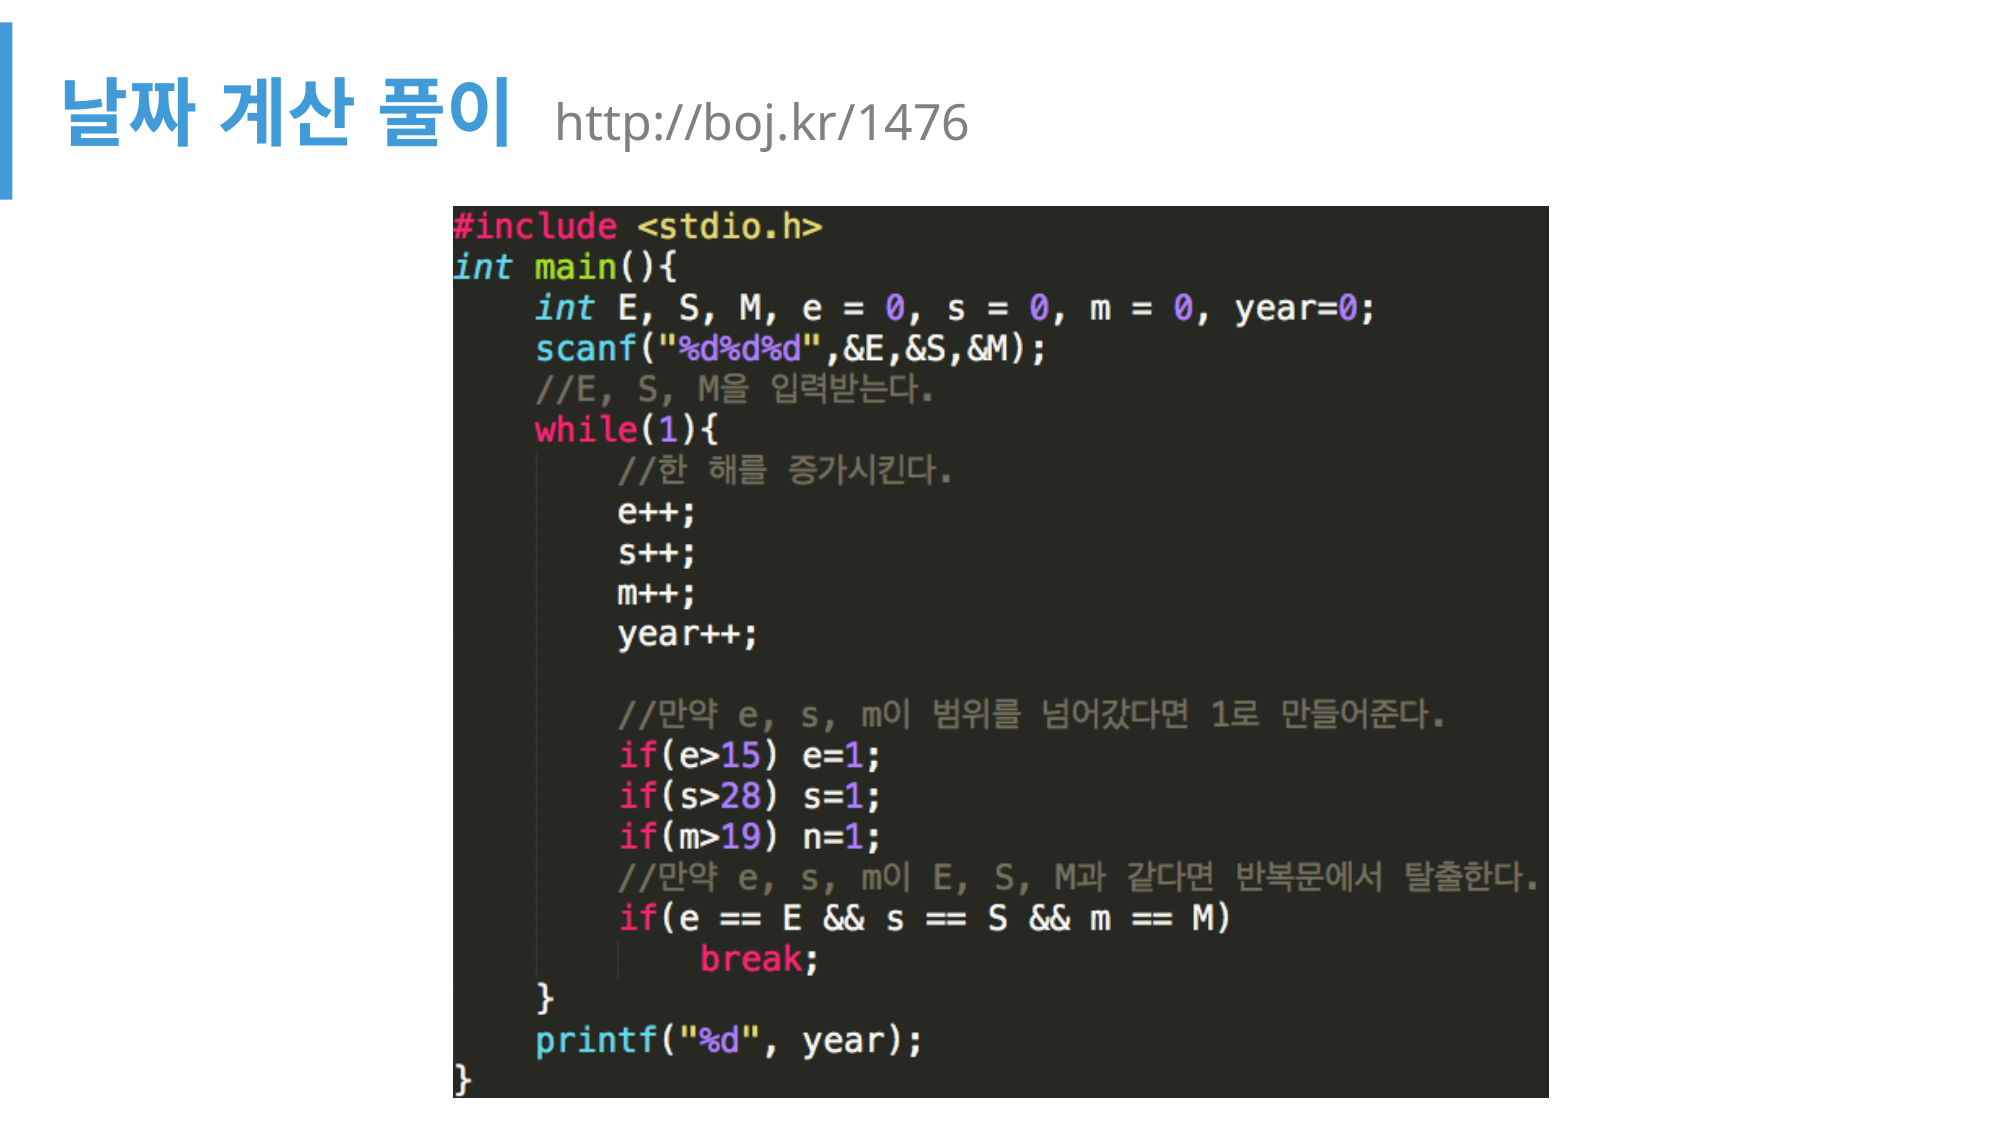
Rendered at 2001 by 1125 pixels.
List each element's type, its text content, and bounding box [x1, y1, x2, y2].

picture [453, 206, 1549, 1098]
text_box [0, 21, 13, 201]
text_box 날짜 계산 풀이 http://boj.kr/1476 [44, 57, 1323, 163]
